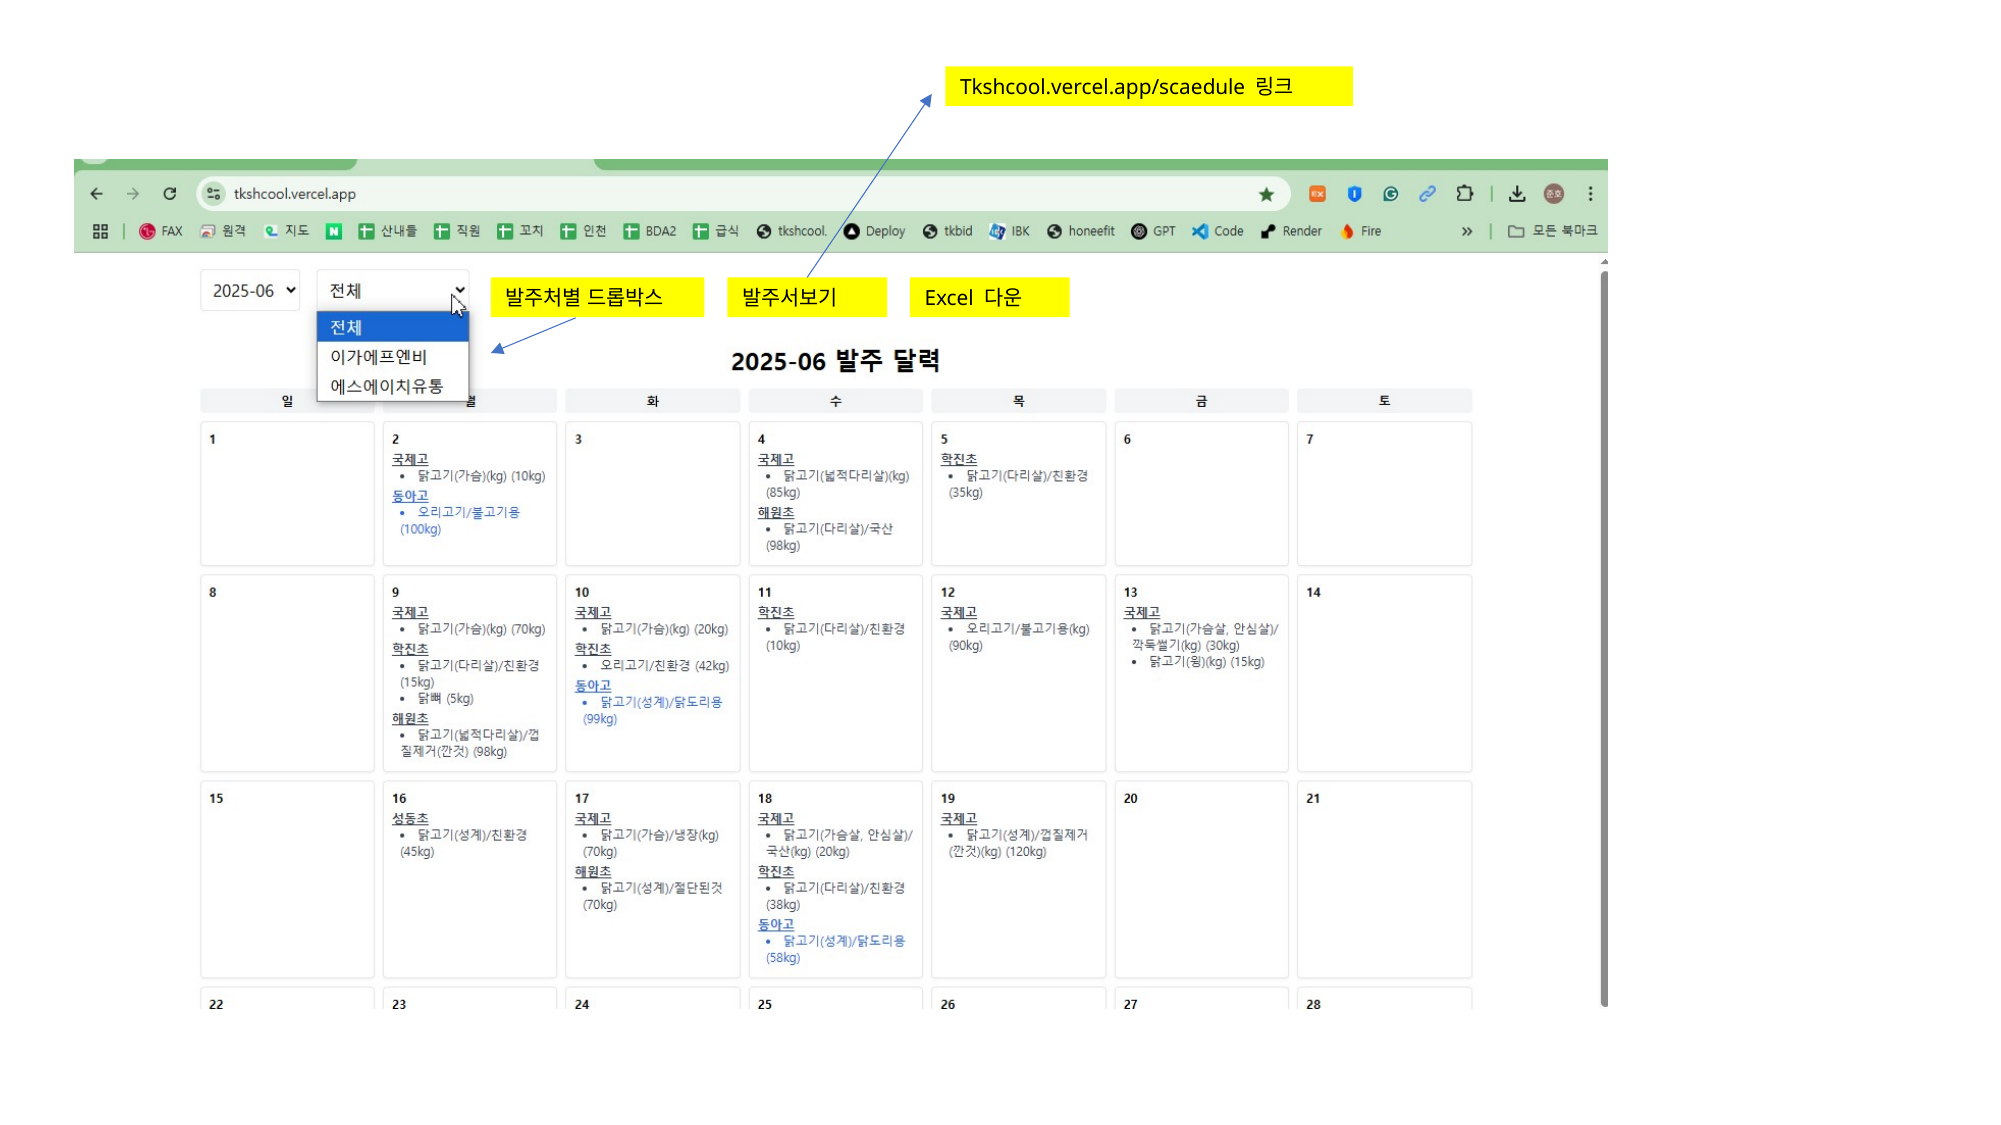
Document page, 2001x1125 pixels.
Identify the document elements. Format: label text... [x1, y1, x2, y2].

picture [74, 159, 1608, 1009]
text_box Tkshcool.vercel.app/scaedule 링크 [945, 66, 1353, 106]
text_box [807, 93, 932, 278]
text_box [490, 317, 576, 354]
